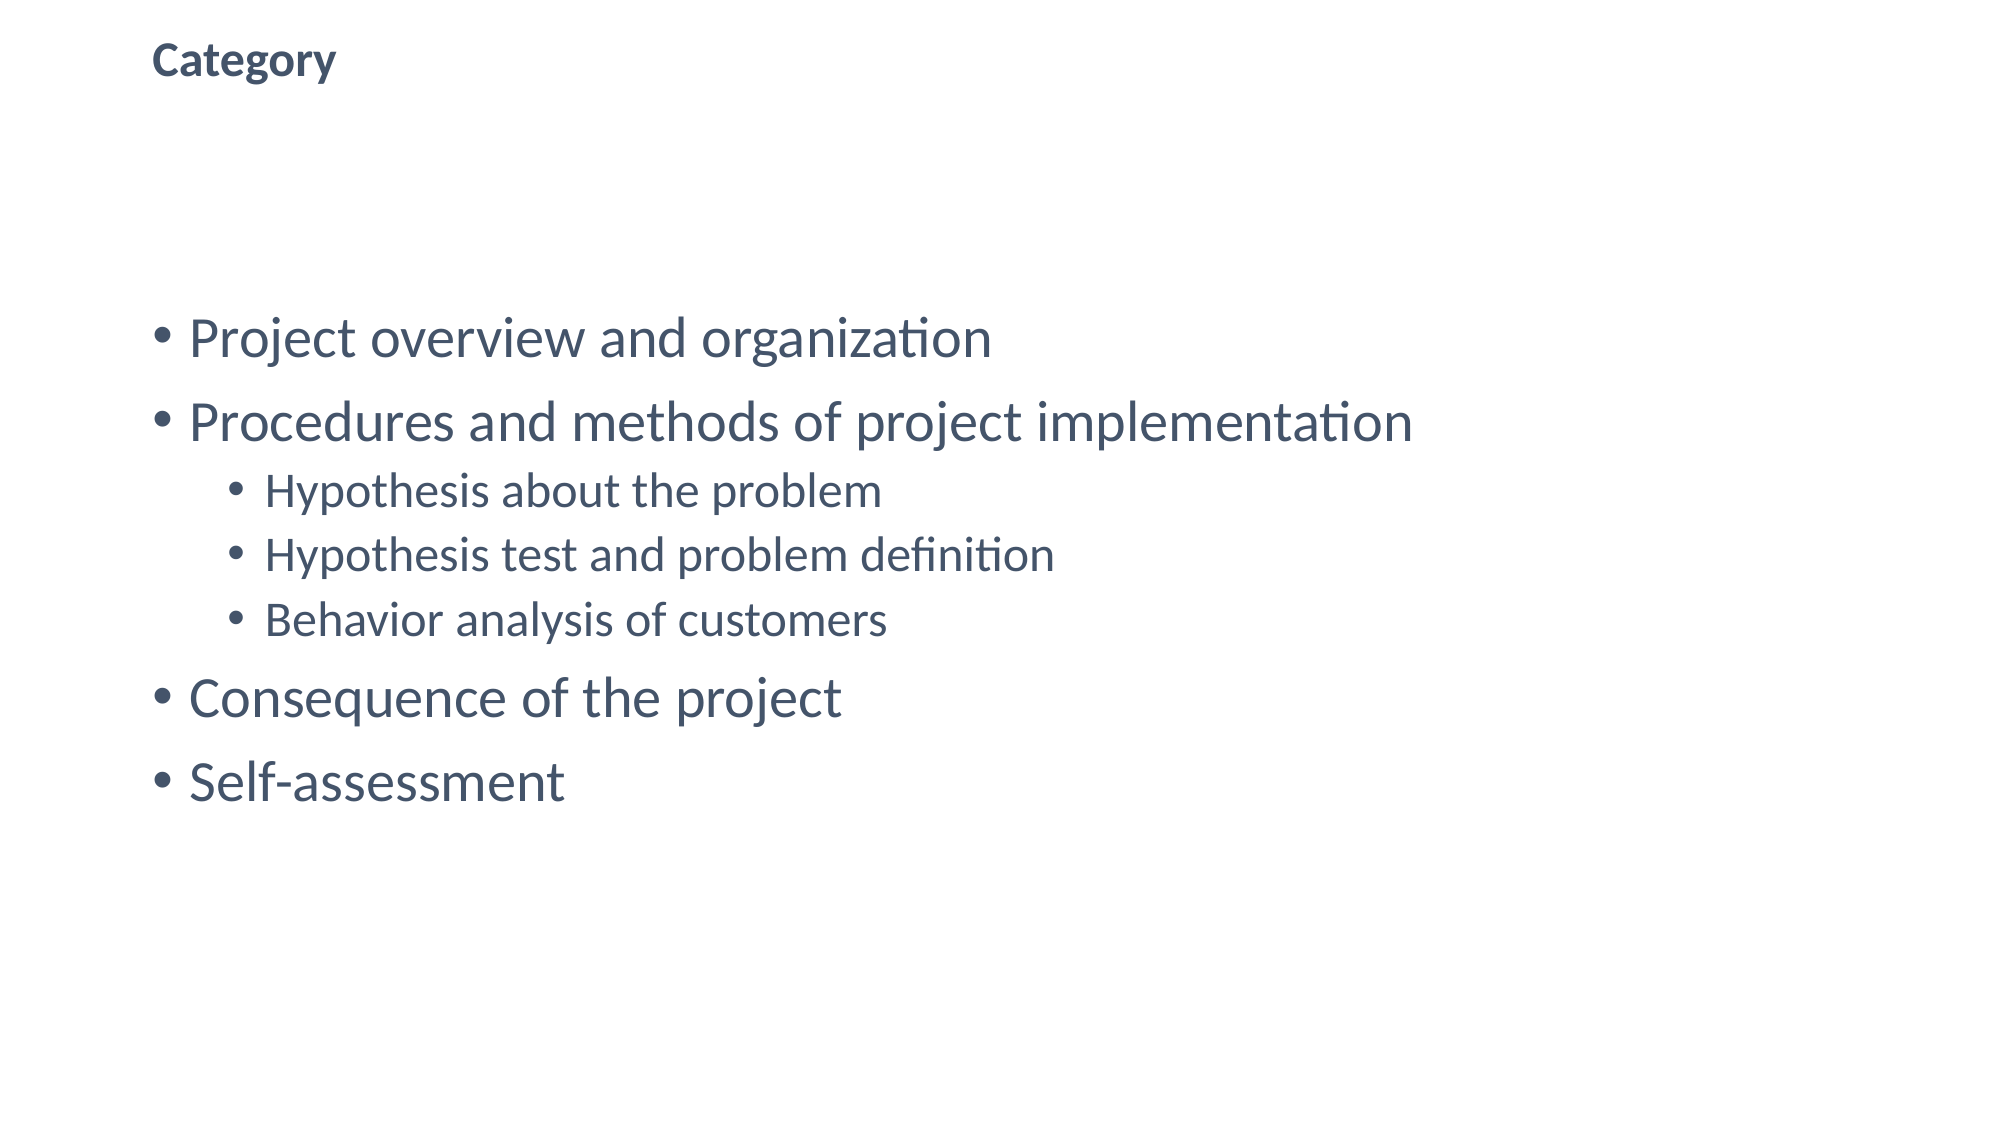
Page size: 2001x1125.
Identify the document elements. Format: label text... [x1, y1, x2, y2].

list Category [137, 21, 663, 95]
list Project overview and organization Procedures and methods of project implementation Hypothesis about the problem Hypothesis test and problem definition Behavior analysis of customers Consequence of the project Self-assessment [137, 299, 1863, 985]
